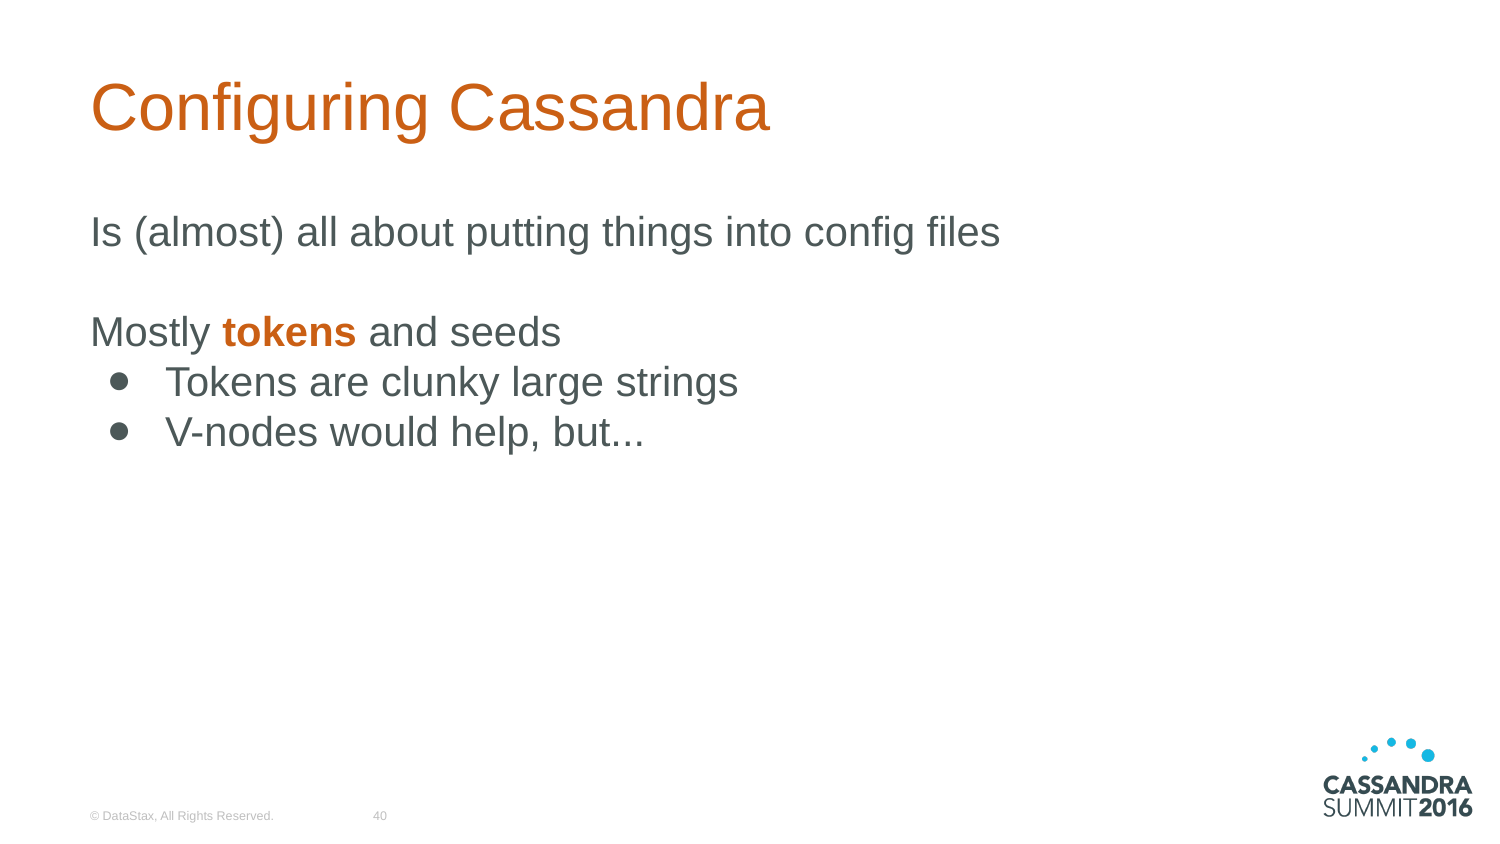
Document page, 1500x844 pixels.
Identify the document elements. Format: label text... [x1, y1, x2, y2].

title Configuring Cassandra [75, 33, 1425, 175]
footer © DataStax, All Rights Reserved. [75, 793, 337, 839]
slide_number ‹#› [346, 793, 414, 839]
picture [1320, 734, 1475, 819]
list Is (almost) all about putting things into config files Mostly tokens and seeds Tokens are clunky large strings V-nodes would help, but... [75, 196, 1425, 722]
